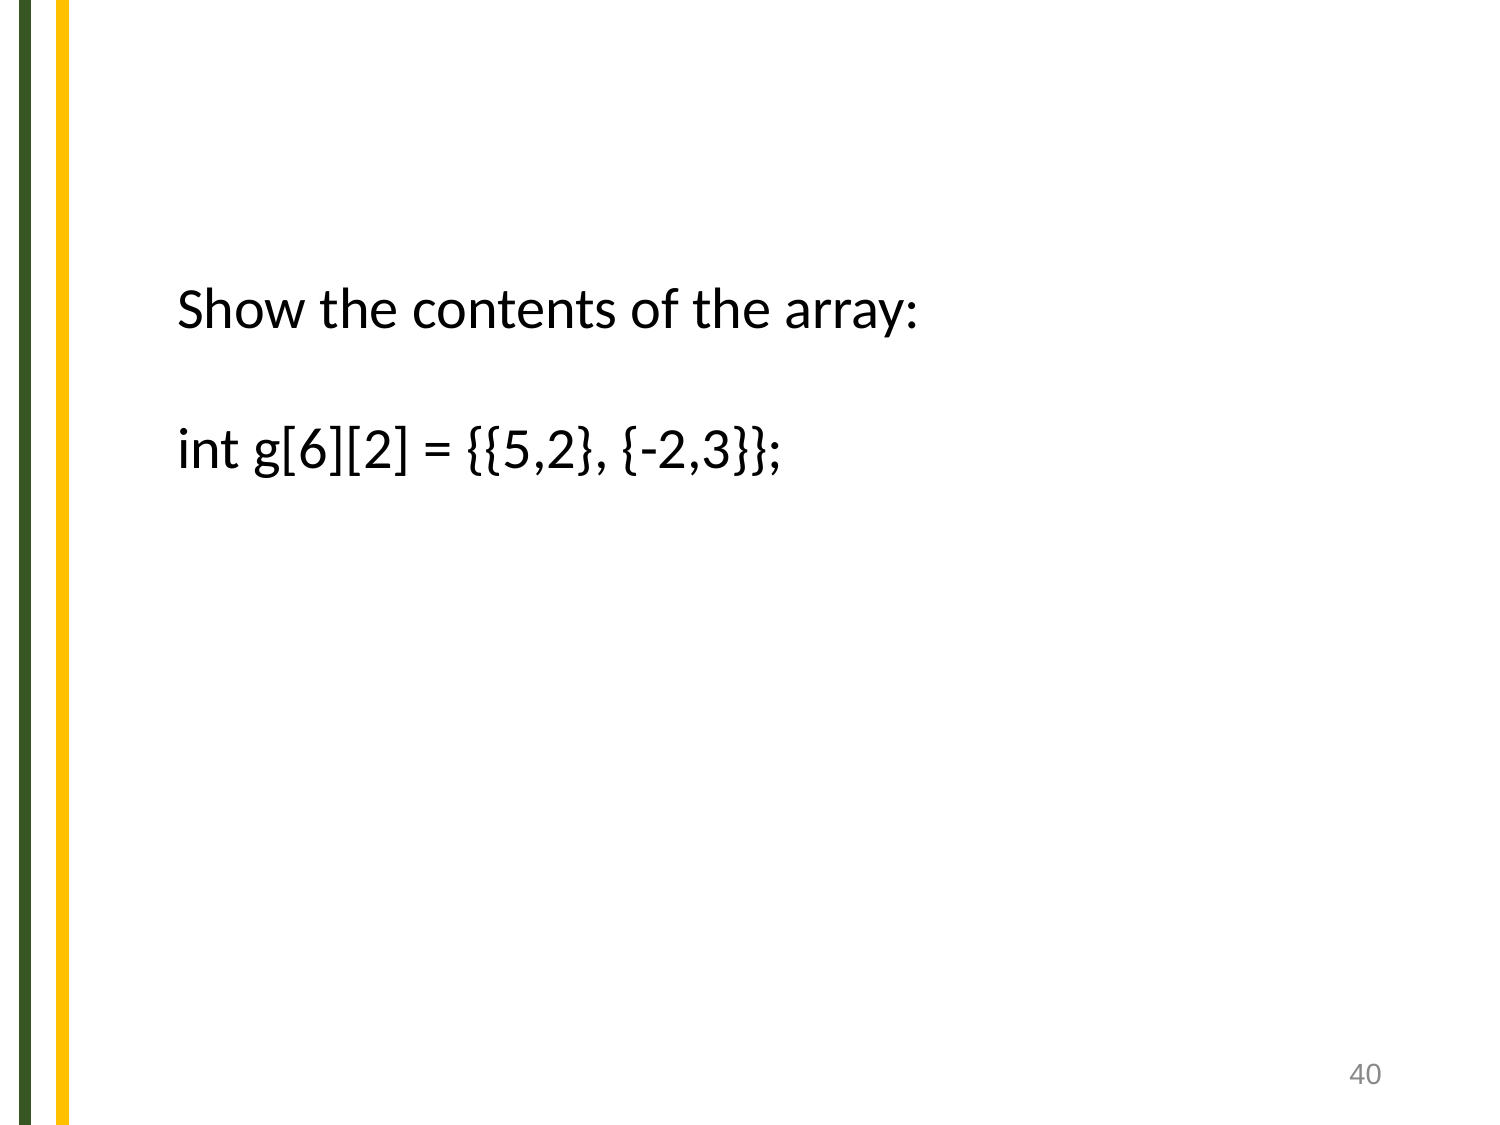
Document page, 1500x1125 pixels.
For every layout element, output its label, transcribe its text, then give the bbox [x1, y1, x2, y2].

text_box Show the contents of the array: int g[6][2] = {{5,2}, {-2,3}}; [162, 262, 1024, 628]
slide_number 40 [1059, 1042, 1397, 1103]
